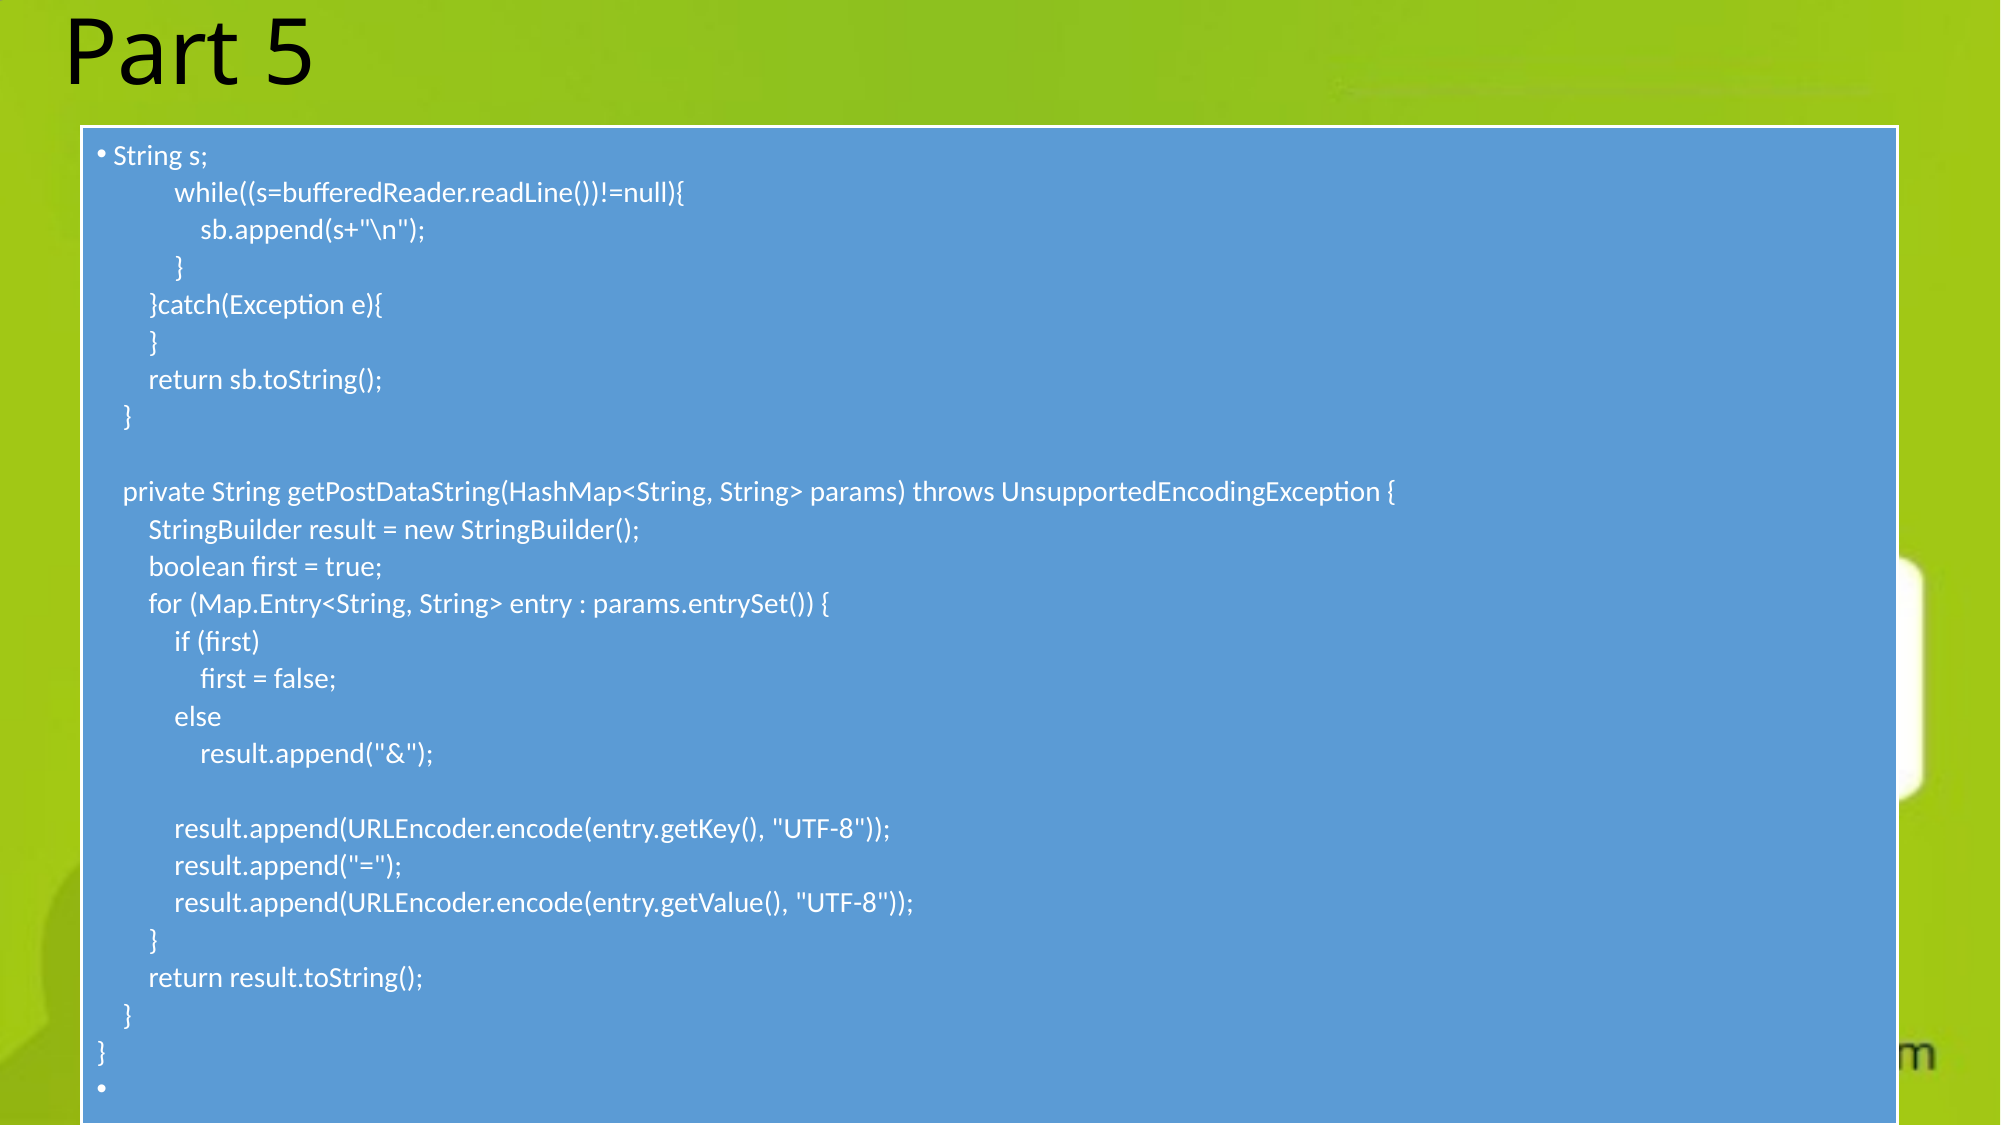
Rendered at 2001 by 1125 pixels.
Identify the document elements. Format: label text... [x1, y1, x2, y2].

picture [1772, 0, 2001, 1125]
list String s; while((s=bufferedReader.readLine())!=null){ sb.append(s+"\n"); } }catch(Exception e){ } return sb.toString(); } private String getPostDataString(HashMap<String, String> params) throws UnsupportedEncodingException { StringBuilder result = new StringBuilder(); boolean first = true; for (Map.Entry<String, String> entry : params.entrySet()) { if (first) first = false; else result.append("&"); result.append(URLEncoder.encode(entry.getKey(), "UTF-8")); result.append("="); result.append(URLEncoder.encode(entry.getValue(), "UTF-8")); } return result.toString(); } } [80, 125, 1899, 1125]
title Part 5 [47, 0, 1772, 164]
picture [0, 0, 80, 1125]
